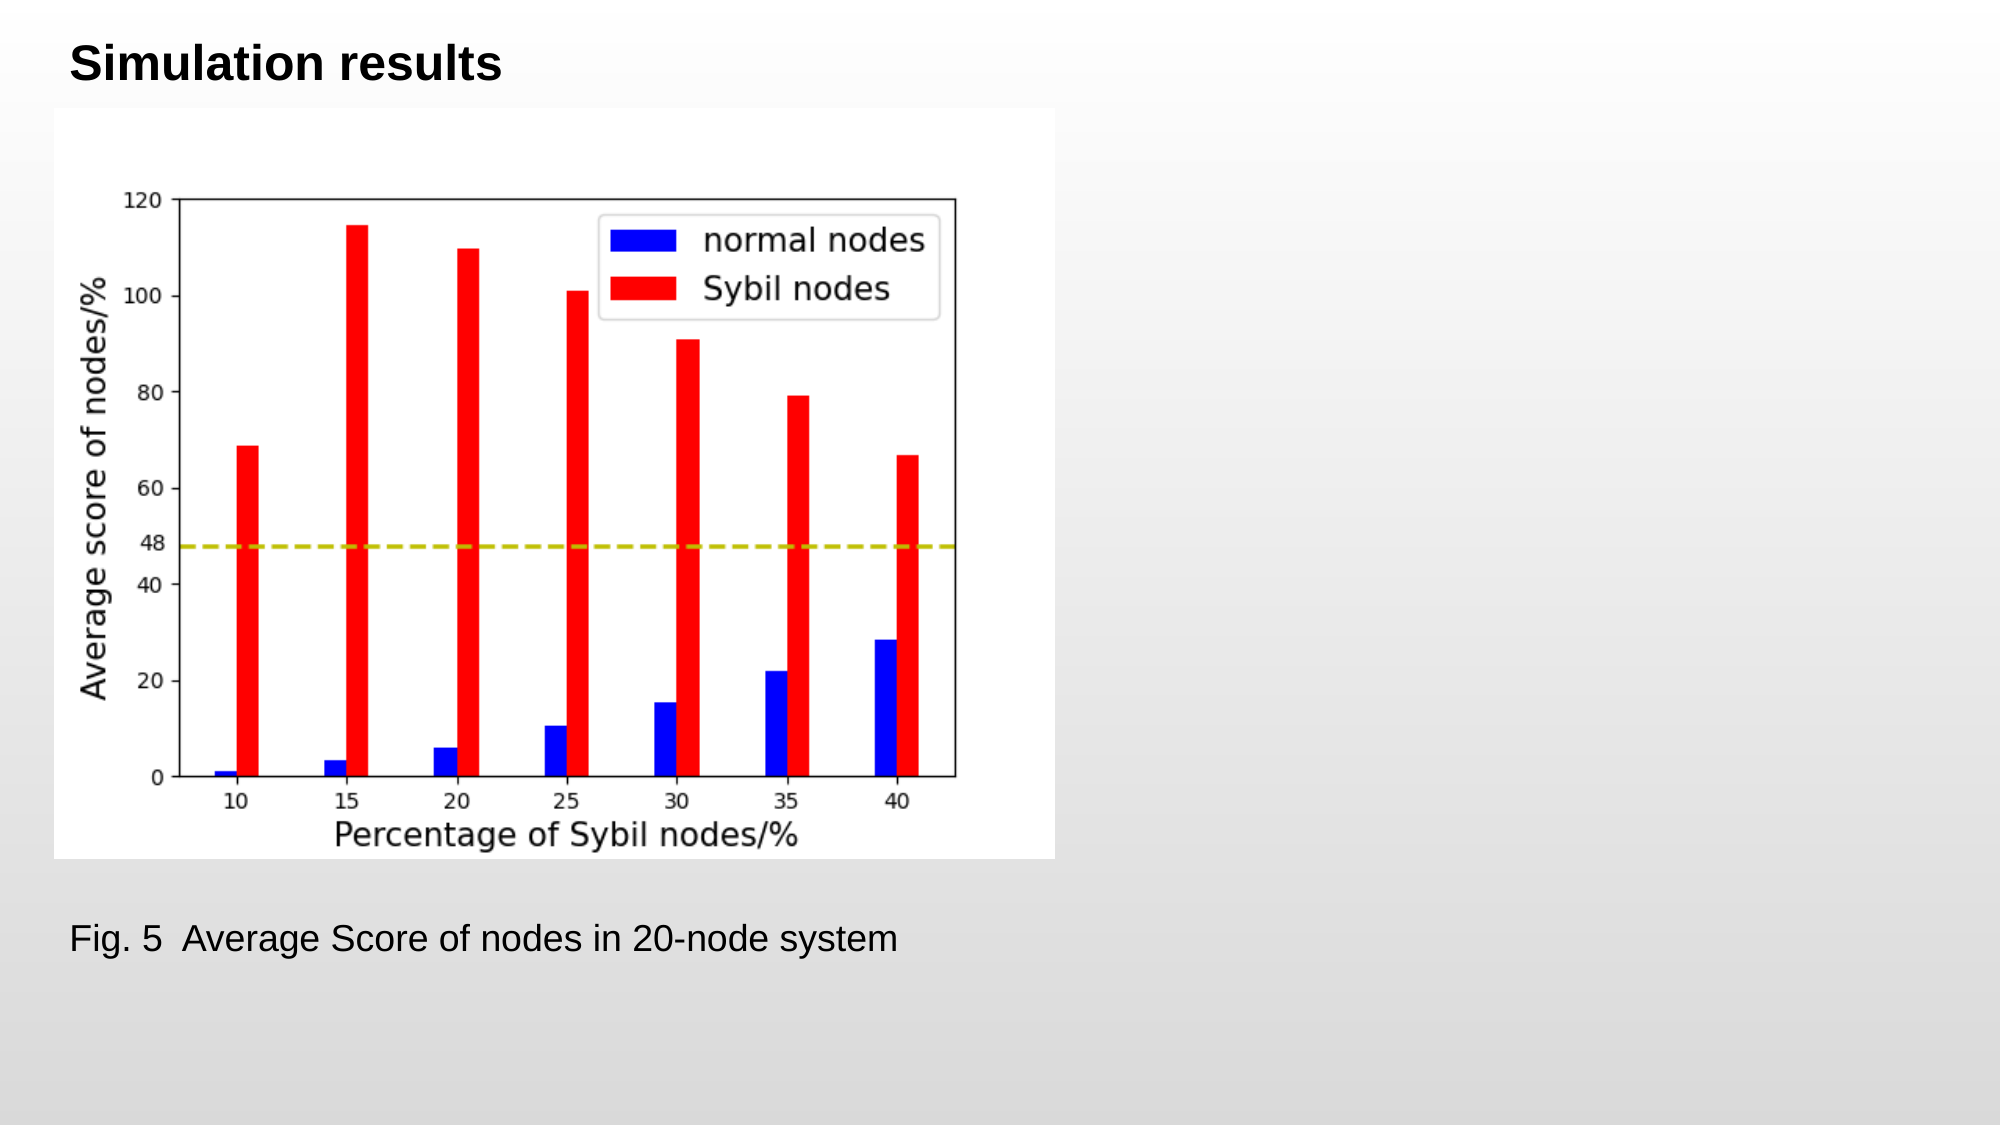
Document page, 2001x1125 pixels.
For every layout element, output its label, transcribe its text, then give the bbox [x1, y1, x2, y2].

picture [54, 108, 1055, 859]
text_box Simulation results [54, 23, 824, 98]
text_box Fig. 5 Average Score of nodes in 20-node system [54, 906, 1019, 967]
